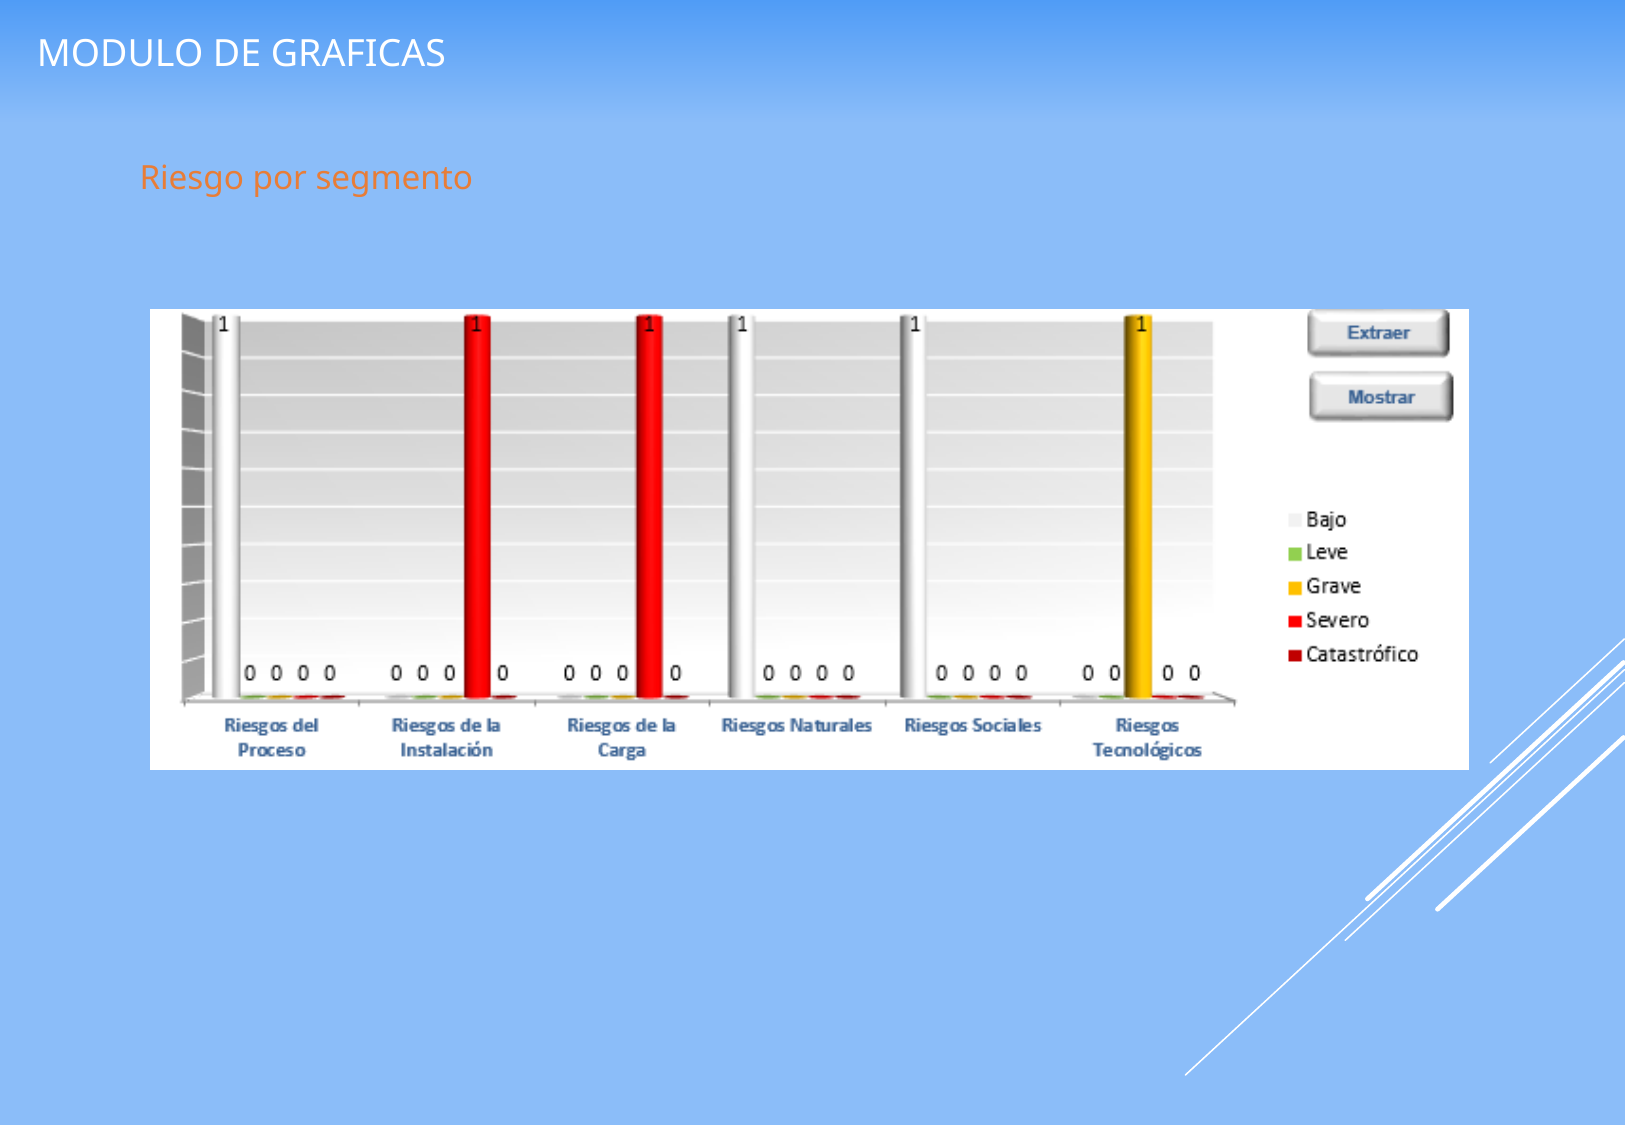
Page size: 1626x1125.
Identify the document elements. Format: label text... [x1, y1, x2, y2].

list Riesgo por segmento [124, 148, 1564, 268]
title Modulo de GRAFICAS [21, 26, 1169, 82]
picture [150, 309, 1469, 771]
